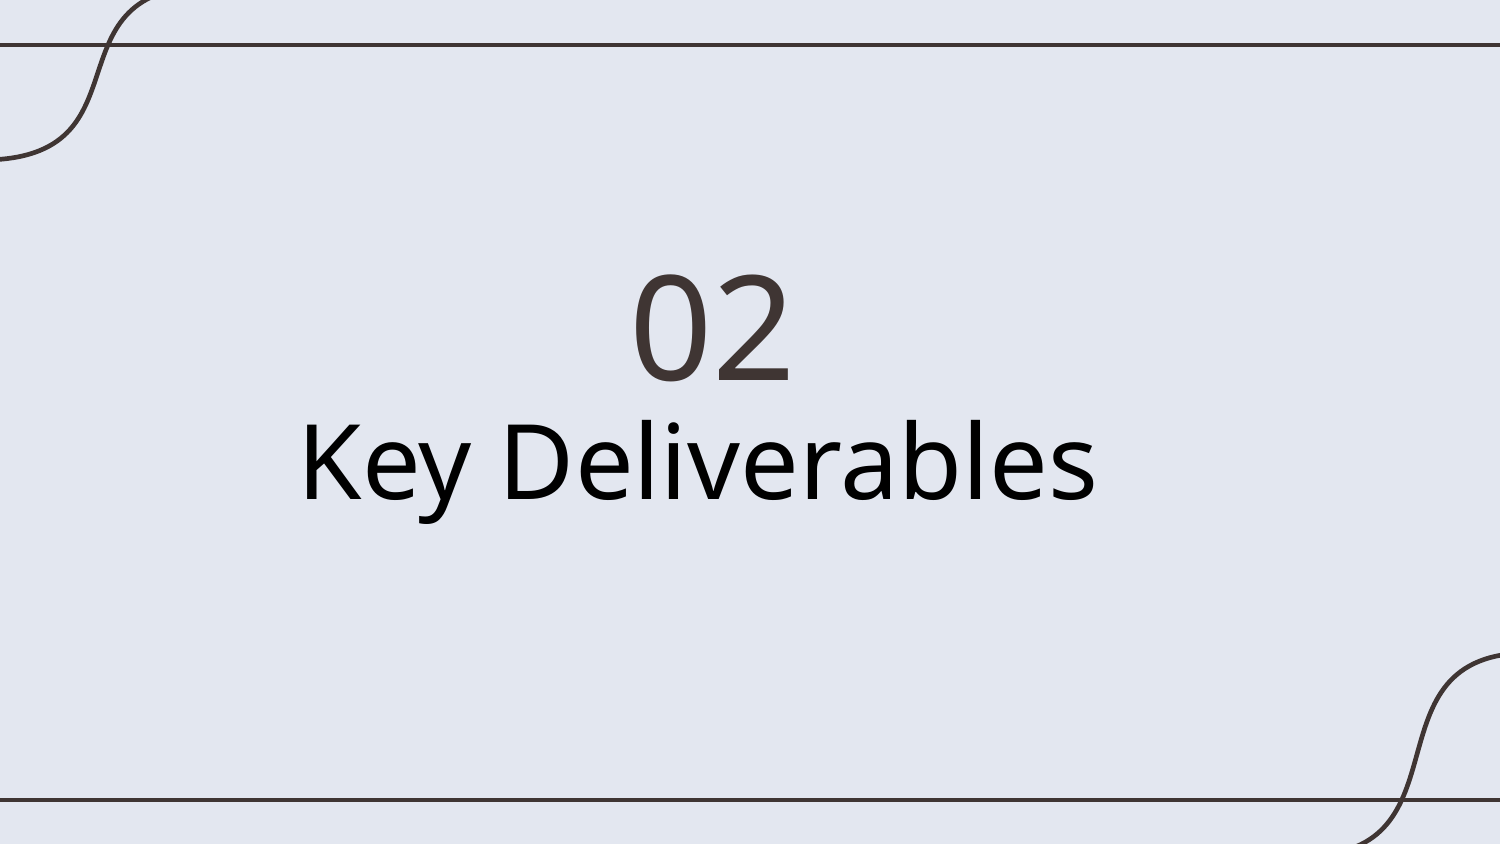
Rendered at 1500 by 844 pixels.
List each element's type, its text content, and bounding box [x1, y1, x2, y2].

title 02 [614, 219, 886, 381]
title Key Deliverables [135, 380, 1262, 515]
